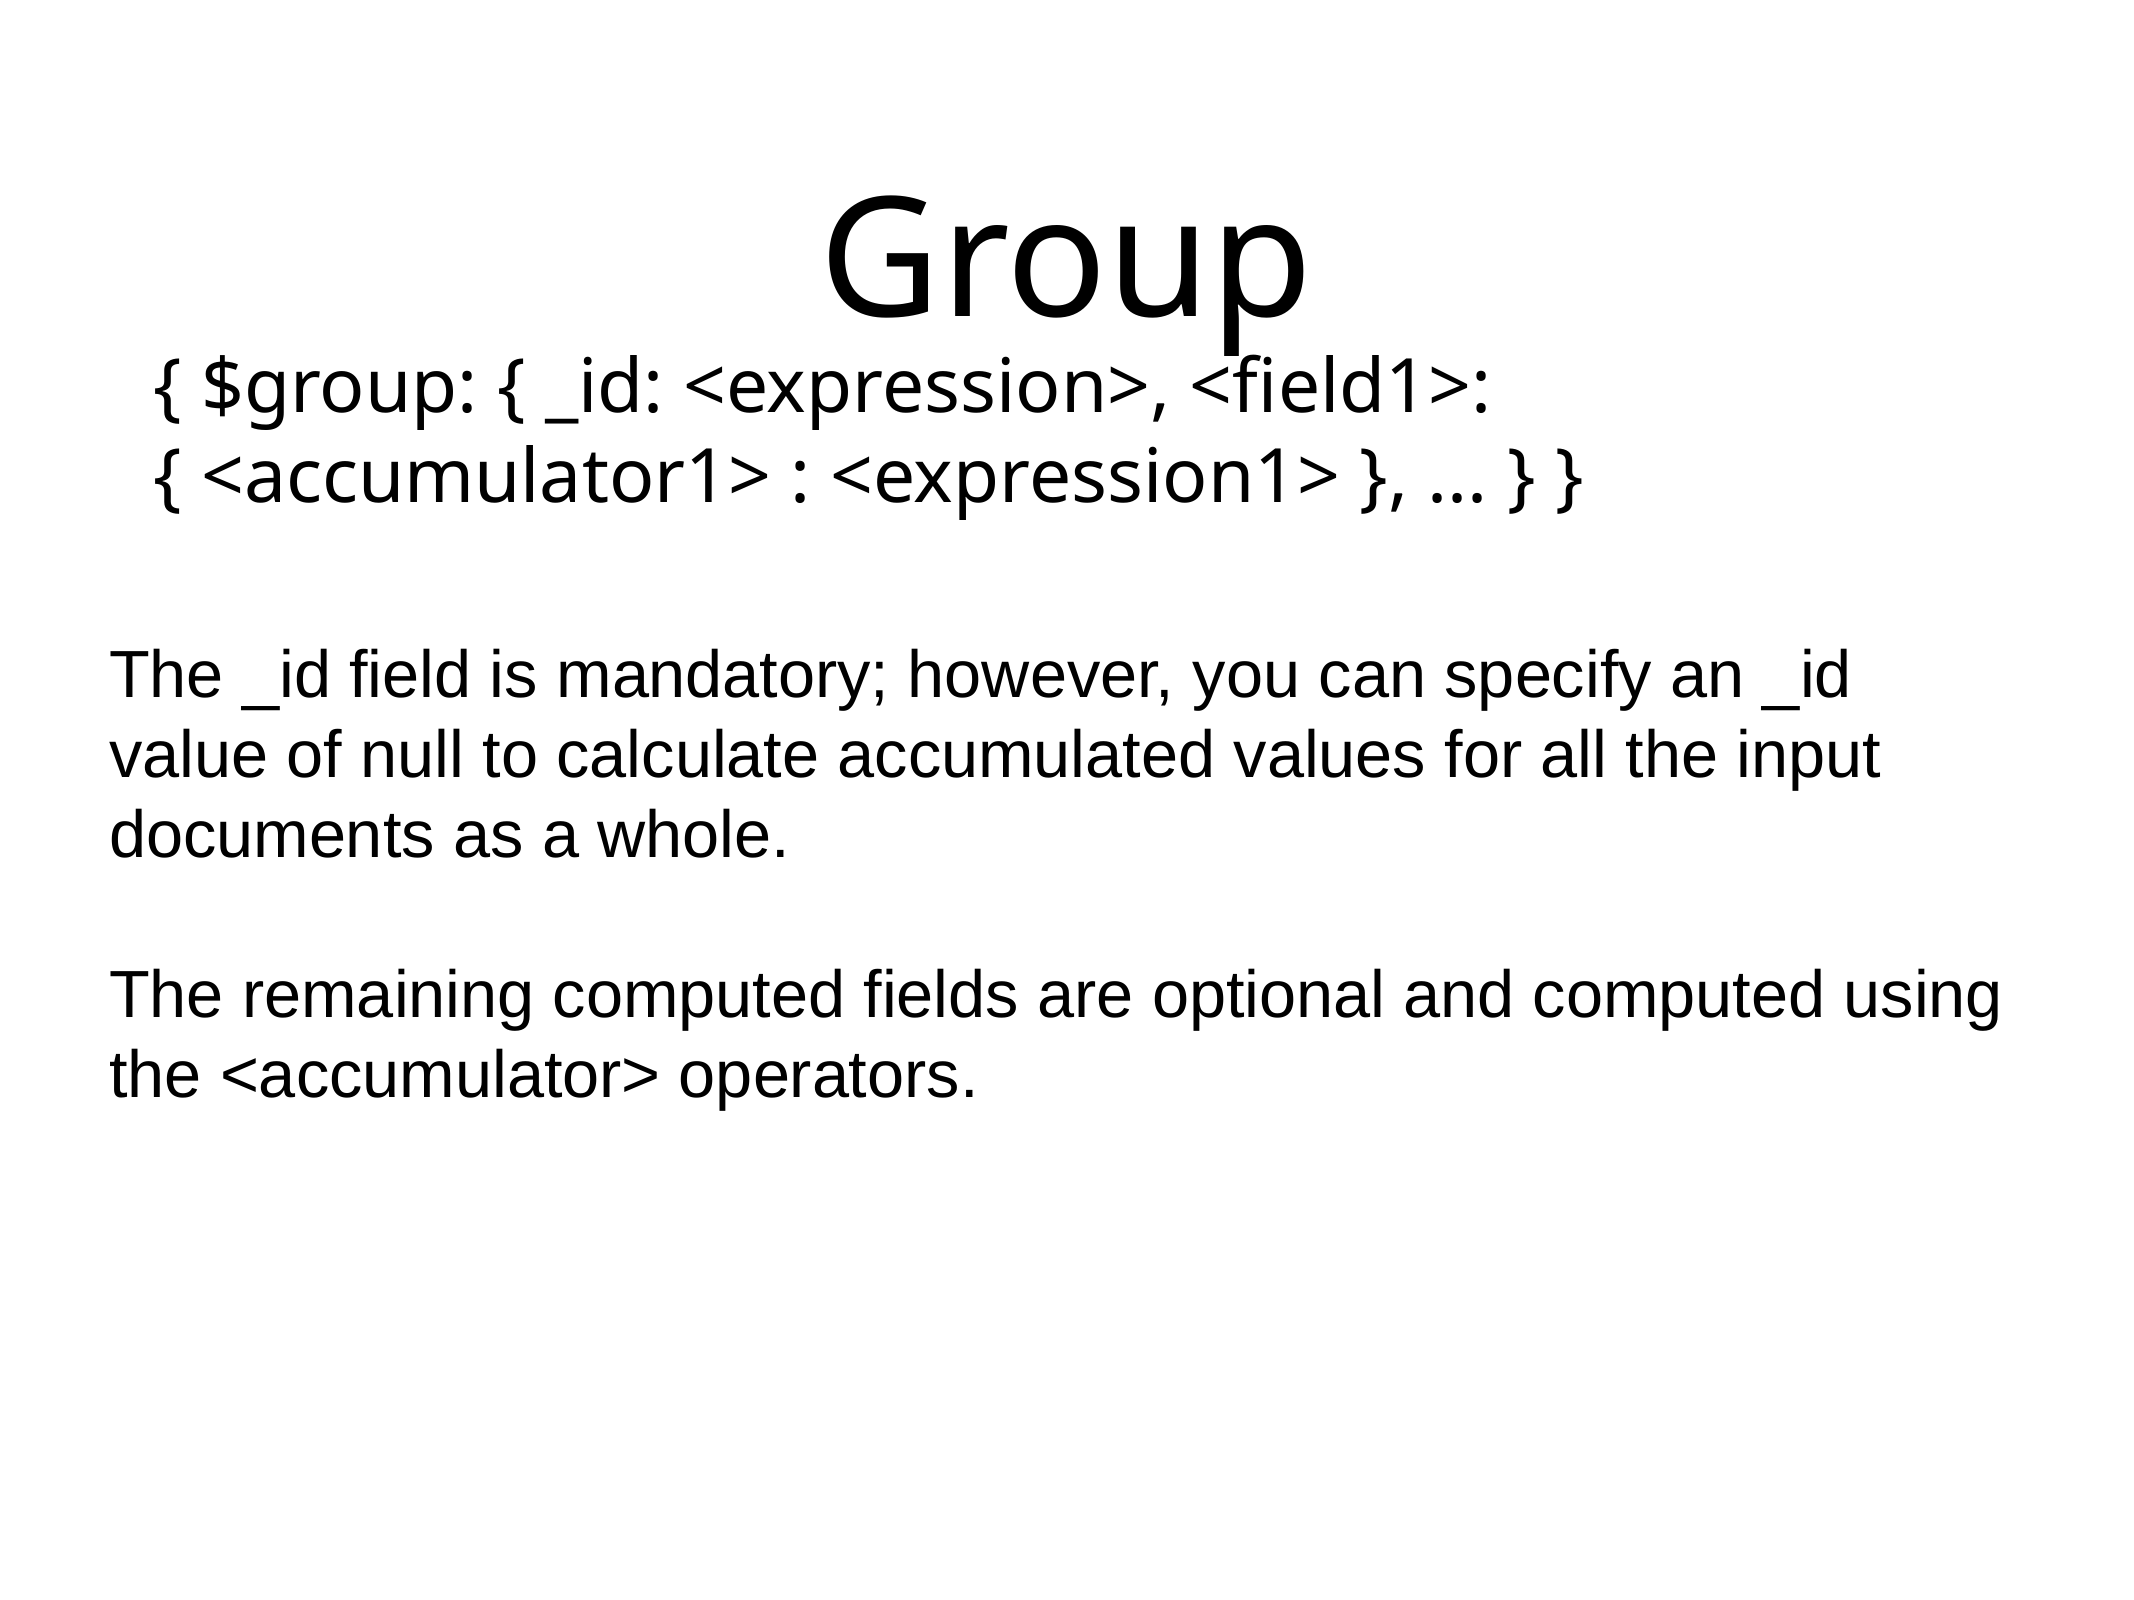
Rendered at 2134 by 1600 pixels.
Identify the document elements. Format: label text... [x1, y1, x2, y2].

text_box { $group: { _id: <expression>, <field1>: { <accumulator1> : <expression1> }, ... } } [145, 328, 1875, 406]
title Group [155, 72, 1978, 406]
list The _id field is mandatory; however, you can specify an _id value of null to calculate accumulated values for all the input documents as a whole. The remaining computed fields are optional and computed using the <accumulator> operators. [93, 406, 2040, 1336]
